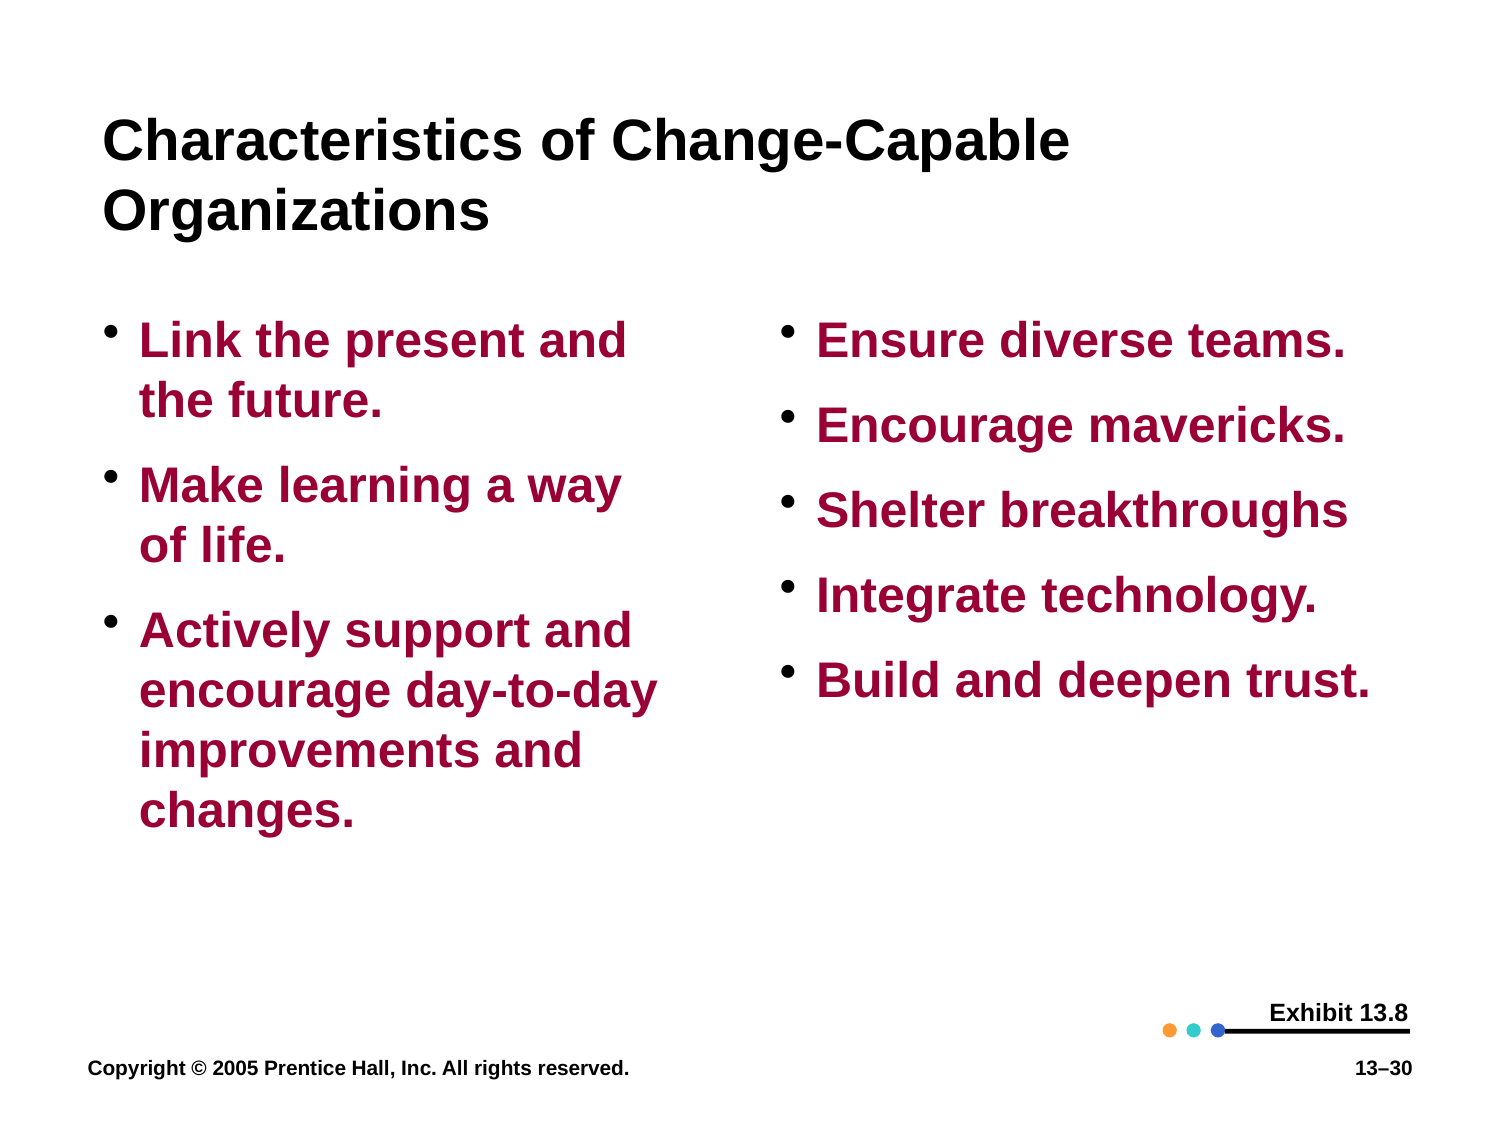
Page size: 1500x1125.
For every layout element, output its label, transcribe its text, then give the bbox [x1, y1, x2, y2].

footer Copyright © 2005 Prentice Hall, Inc. All rights reserved. [87, 1012, 751, 1088]
slide_number 13–30 [1049, 1012, 1413, 1088]
text_box [1210, 1023, 1226, 1038]
title Characteristics of Change-Capable Organizations [87, 94, 1413, 251]
list Ensure diverse teams. Encourage mavericks. Shelter breakthroughs Integrate technology. Build and deepen trust. [764, 299, 1417, 988]
text_box [1186, 1023, 1201, 1038]
list Link the present and the future. Make learning a way of life. Actively support and encourage day-to-day improvements and changes. [87, 299, 676, 988]
text_box Exhibit 13.8 [1254, 996, 1409, 1027]
text_box [1162, 1023, 1177, 1038]
